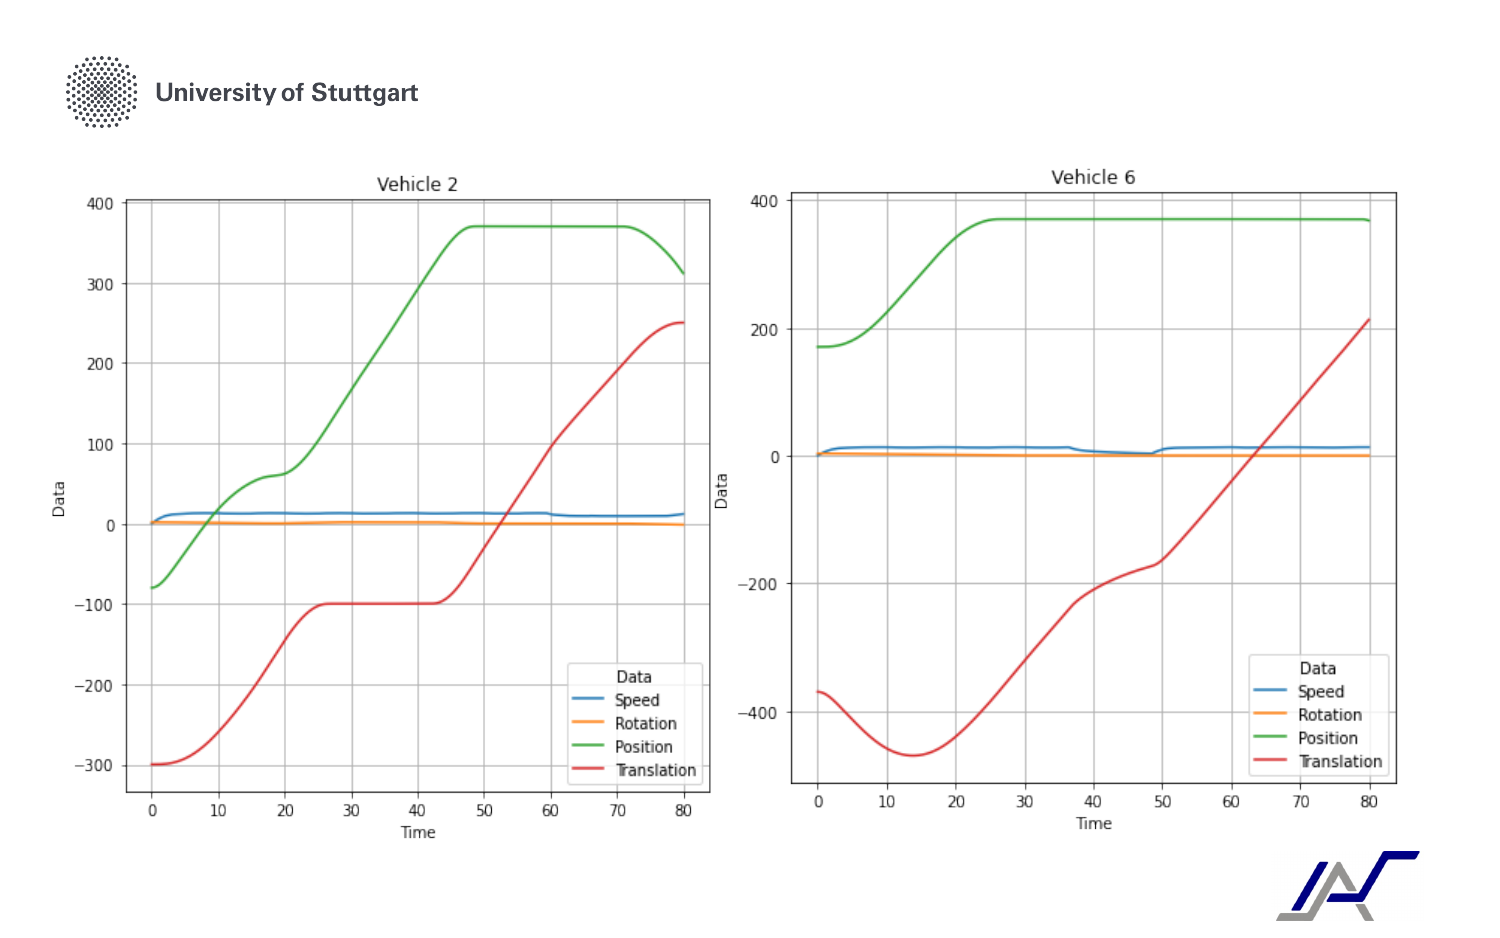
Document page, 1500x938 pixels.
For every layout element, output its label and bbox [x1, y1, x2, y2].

picture [66, 56, 418, 128]
picture [42, 158, 1407, 851]
picture [1271, 851, 1424, 921]
